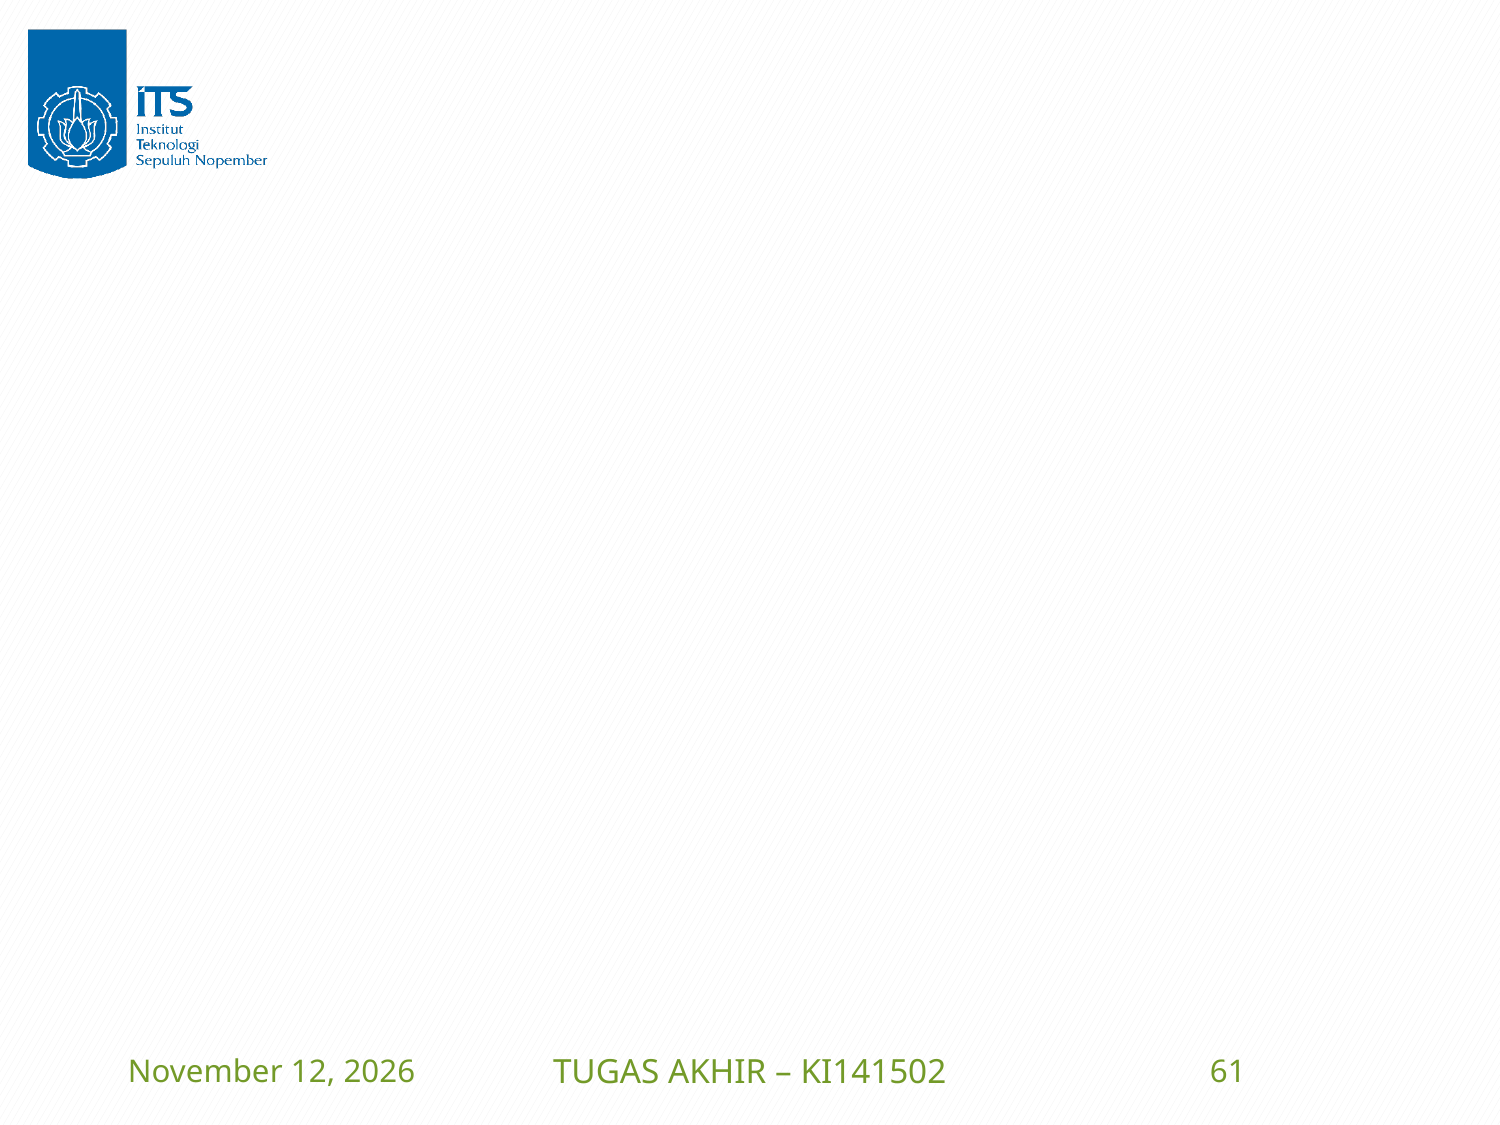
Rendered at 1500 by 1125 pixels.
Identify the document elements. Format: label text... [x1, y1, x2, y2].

slide_number 61 [1059, 1042, 1397, 1103]
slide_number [103, 1042, 441, 1103]
footer TUGAS AKHIR – KI141502 [496, 1042, 1004, 1103]
picture [19, 21, 274, 187]
